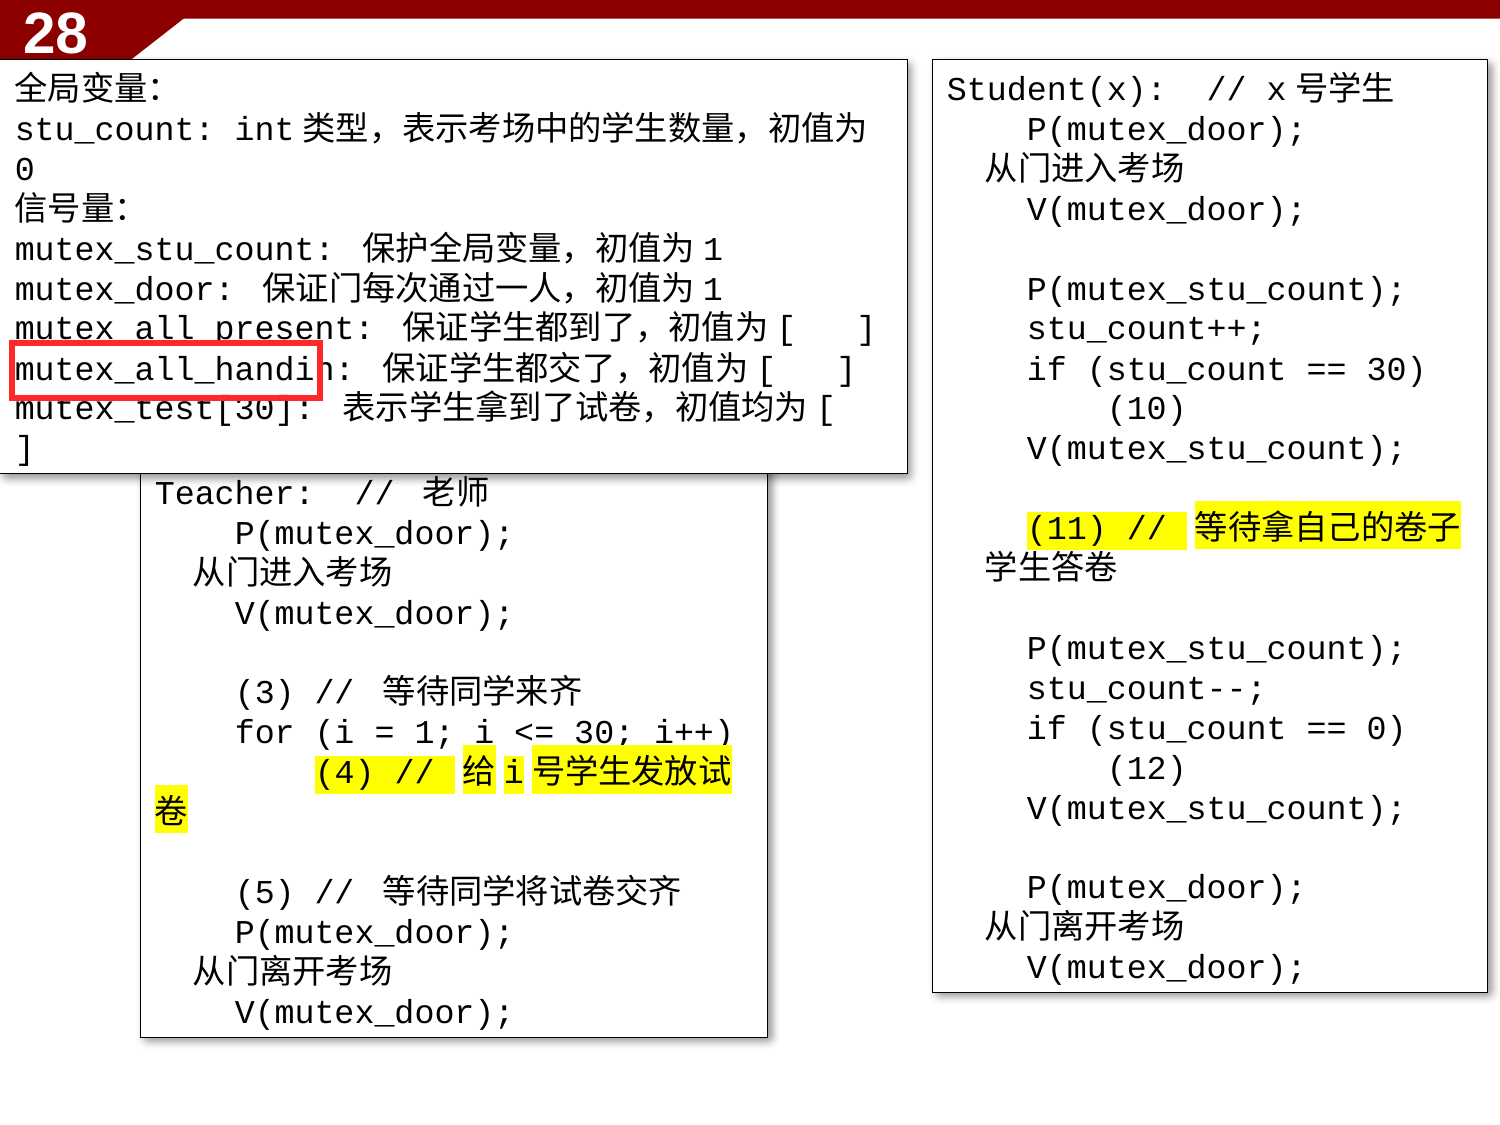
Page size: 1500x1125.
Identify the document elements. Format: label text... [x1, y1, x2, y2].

slide_number 28 [0, 0, 104, 59]
text_box Teacher: // 老师 P(mutex_door); 从门进入考场 V(mutex_door); (3) // 等待同学来齐 for (i = 1; i <= 30; i++) (4) // 给i号学生发放试卷 (5) // 等待同学将试卷交齐 P(mutex_door); 从门离开考场 V(mutex_door); [140, 485, 768, 1038]
text_box Student(x): // x号学生 P(mutex_door); 从门进入考场 V(mutex_door); P(mutex_stu_count); stu_count++; if (stu_count == 30) (10) V(mutex_stu_count); (11) // 等待拿自己的卷子 学生答卷 P(mutex_stu_count); stu_count--; if (stu_count == 0) (12) V(mutex_stu_count); P(mutex_door); 从门离开考场 V(mutex_door); [932, 59, 1488, 993]
text_box [11, 342, 321, 399]
text_box 全局变量： stu_count: int类型，表示考场中的学生数量，初值为0 信号量： mutex_stu_count: 保护全局变量，初值为1 mutex_door: 保证门每次通过一人，初值为1 mutex_all_present: 保证学生都到了，初值为[ ] mutex_all_handin: 保证学生都交了，初值为[ ] mutex_test[30]: 表示学生拿到了试卷，初值均为[ ] [0, 59, 908, 474]
